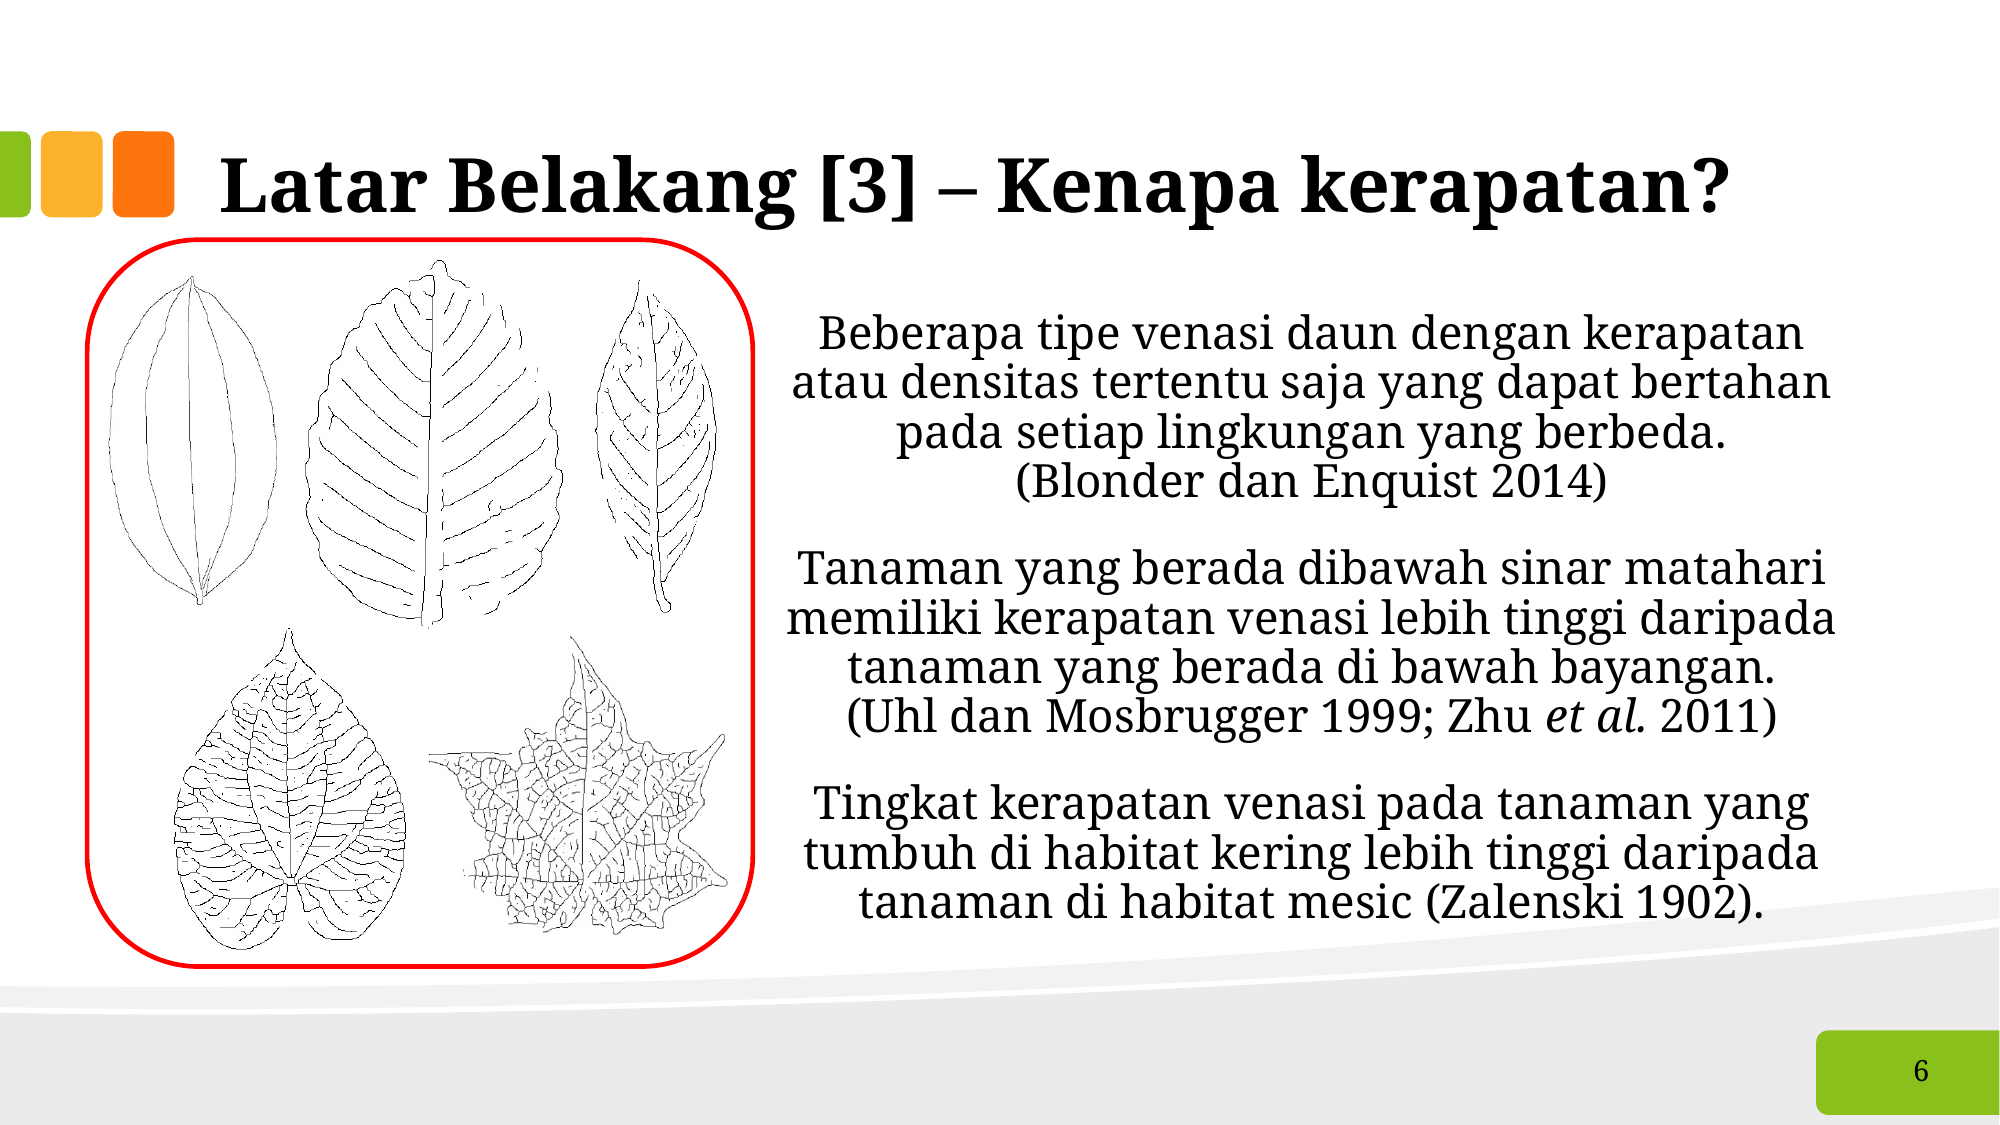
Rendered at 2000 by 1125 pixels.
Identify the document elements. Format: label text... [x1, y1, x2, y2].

text_box [153, 238, 686, 248]
text_box [86, 298, 99, 908]
text_box [731, 283, 754, 625]
title Latar Belakang [3] – Kenapa kerapatan? [199, 24, 1800, 238]
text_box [99, 248, 731, 953]
list Beberapa tipe venasi daun dengan kerapatan atau densitas tertentu saja yang dapat bertahan pada setiap lingkungan yang berbeda. (Blonder dan Enquist 2014) Tanaman yang berada dibawah sinar matahari memiliki kerapatan venasi lebih tinggi daripada tanaman yang berada di bawah bayangan. (Uhl dan Mosbrugger 1999; Zhu et al. 2011) Tingkat kerapatan venasi pada tanaman yang tumbuh di habitat kering lebih tinggi daripada tanaman di habitat mesic (Zalenski 1902). [762, 299, 1862, 1013]
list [429, 625, 754, 948]
slide_number 6 [1816, 1057, 1950, 1088]
text_box [143, 953, 697, 968]
